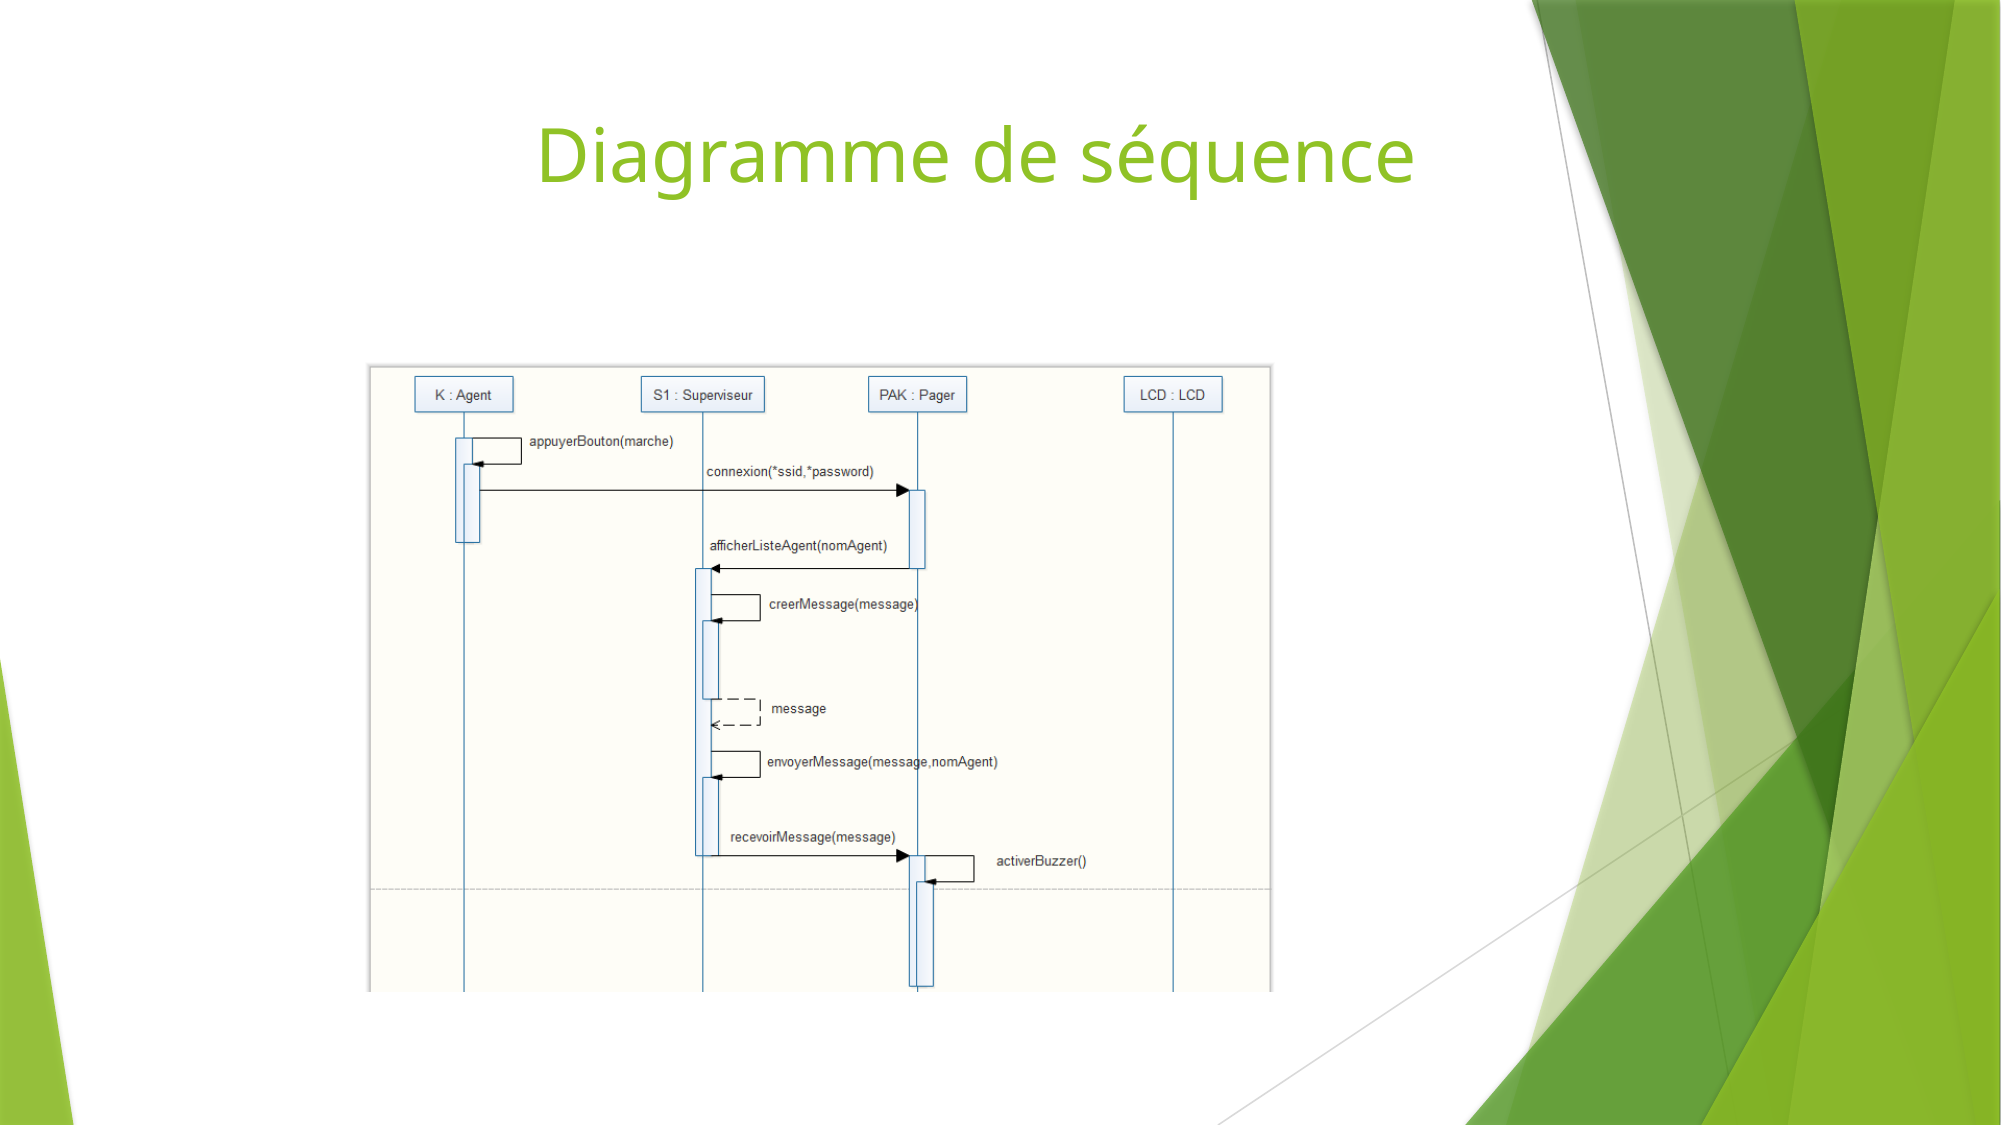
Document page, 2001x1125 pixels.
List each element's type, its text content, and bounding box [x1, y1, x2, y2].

title Diagramme de séquence [111, 99, 1522, 317]
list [352, 353, 1280, 992]
